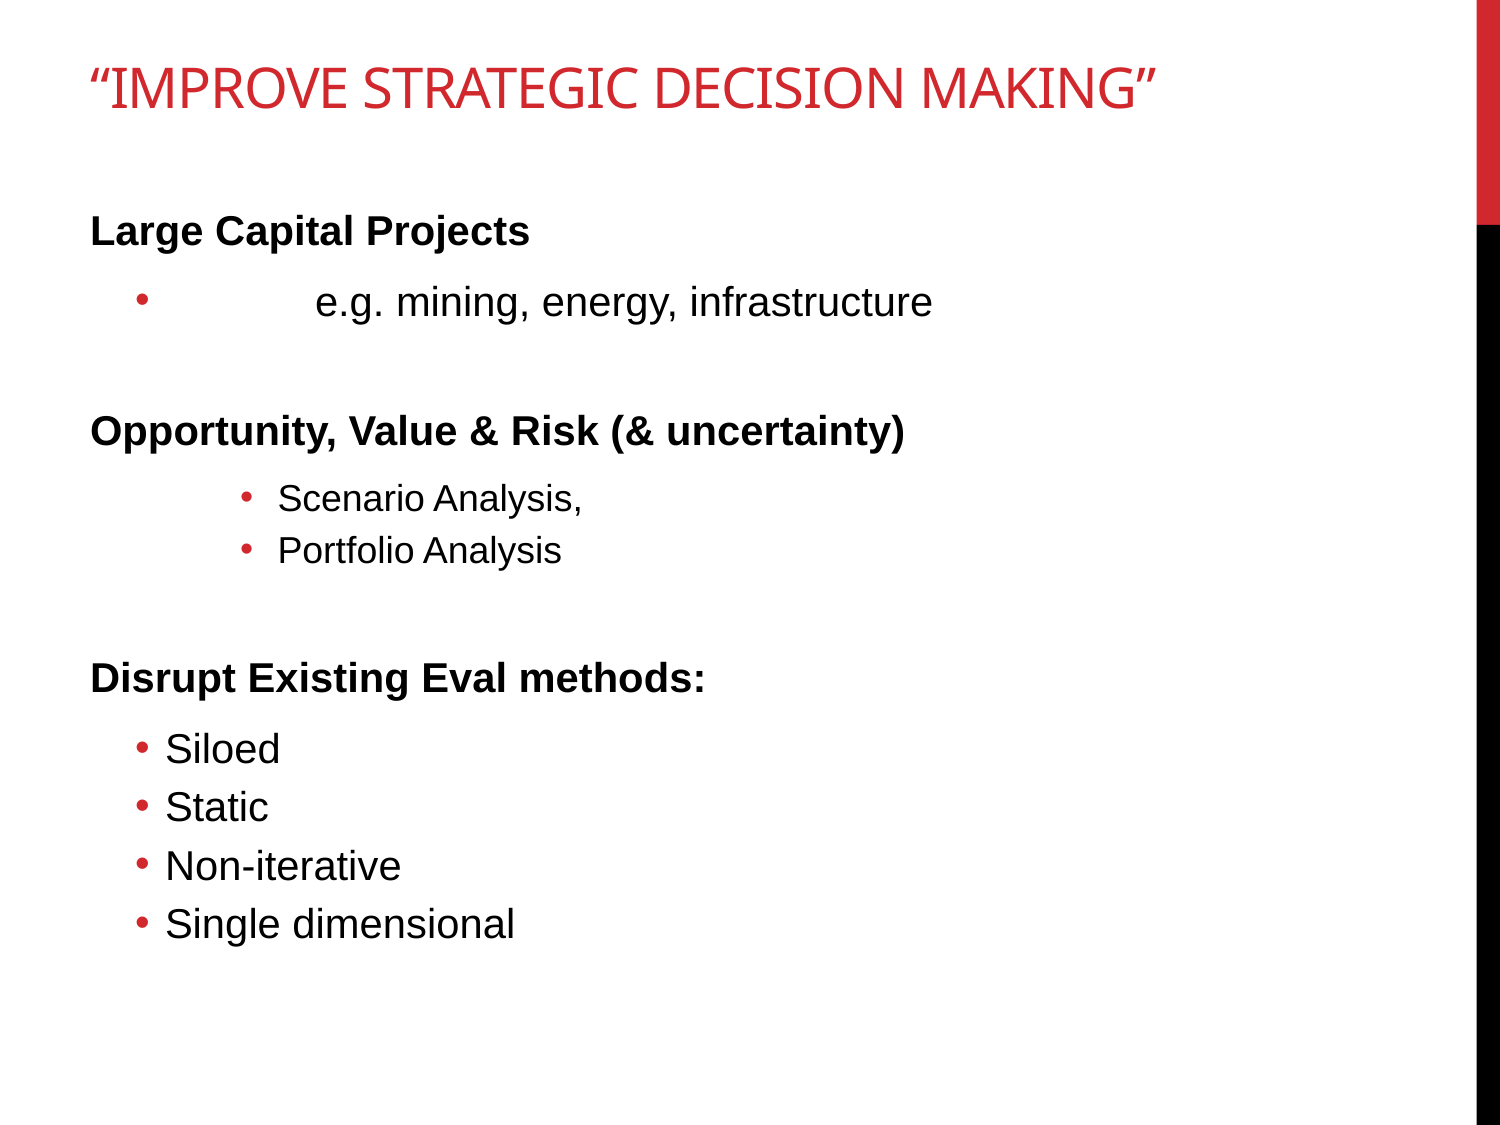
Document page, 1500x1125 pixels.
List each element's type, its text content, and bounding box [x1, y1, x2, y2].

title “Improve Strategic Decision Making” [75, 25, 1407, 128]
list Large Capital Projects e.g. mining, energy, infrastructure Opportunity, Value & Risk (& uncertainty) Scenario Analysis, Portfolio Analysis Disrupt Existing Eval methods: Siloed Static Non-iterative Single dimensional [75, 196, 1325, 1005]
